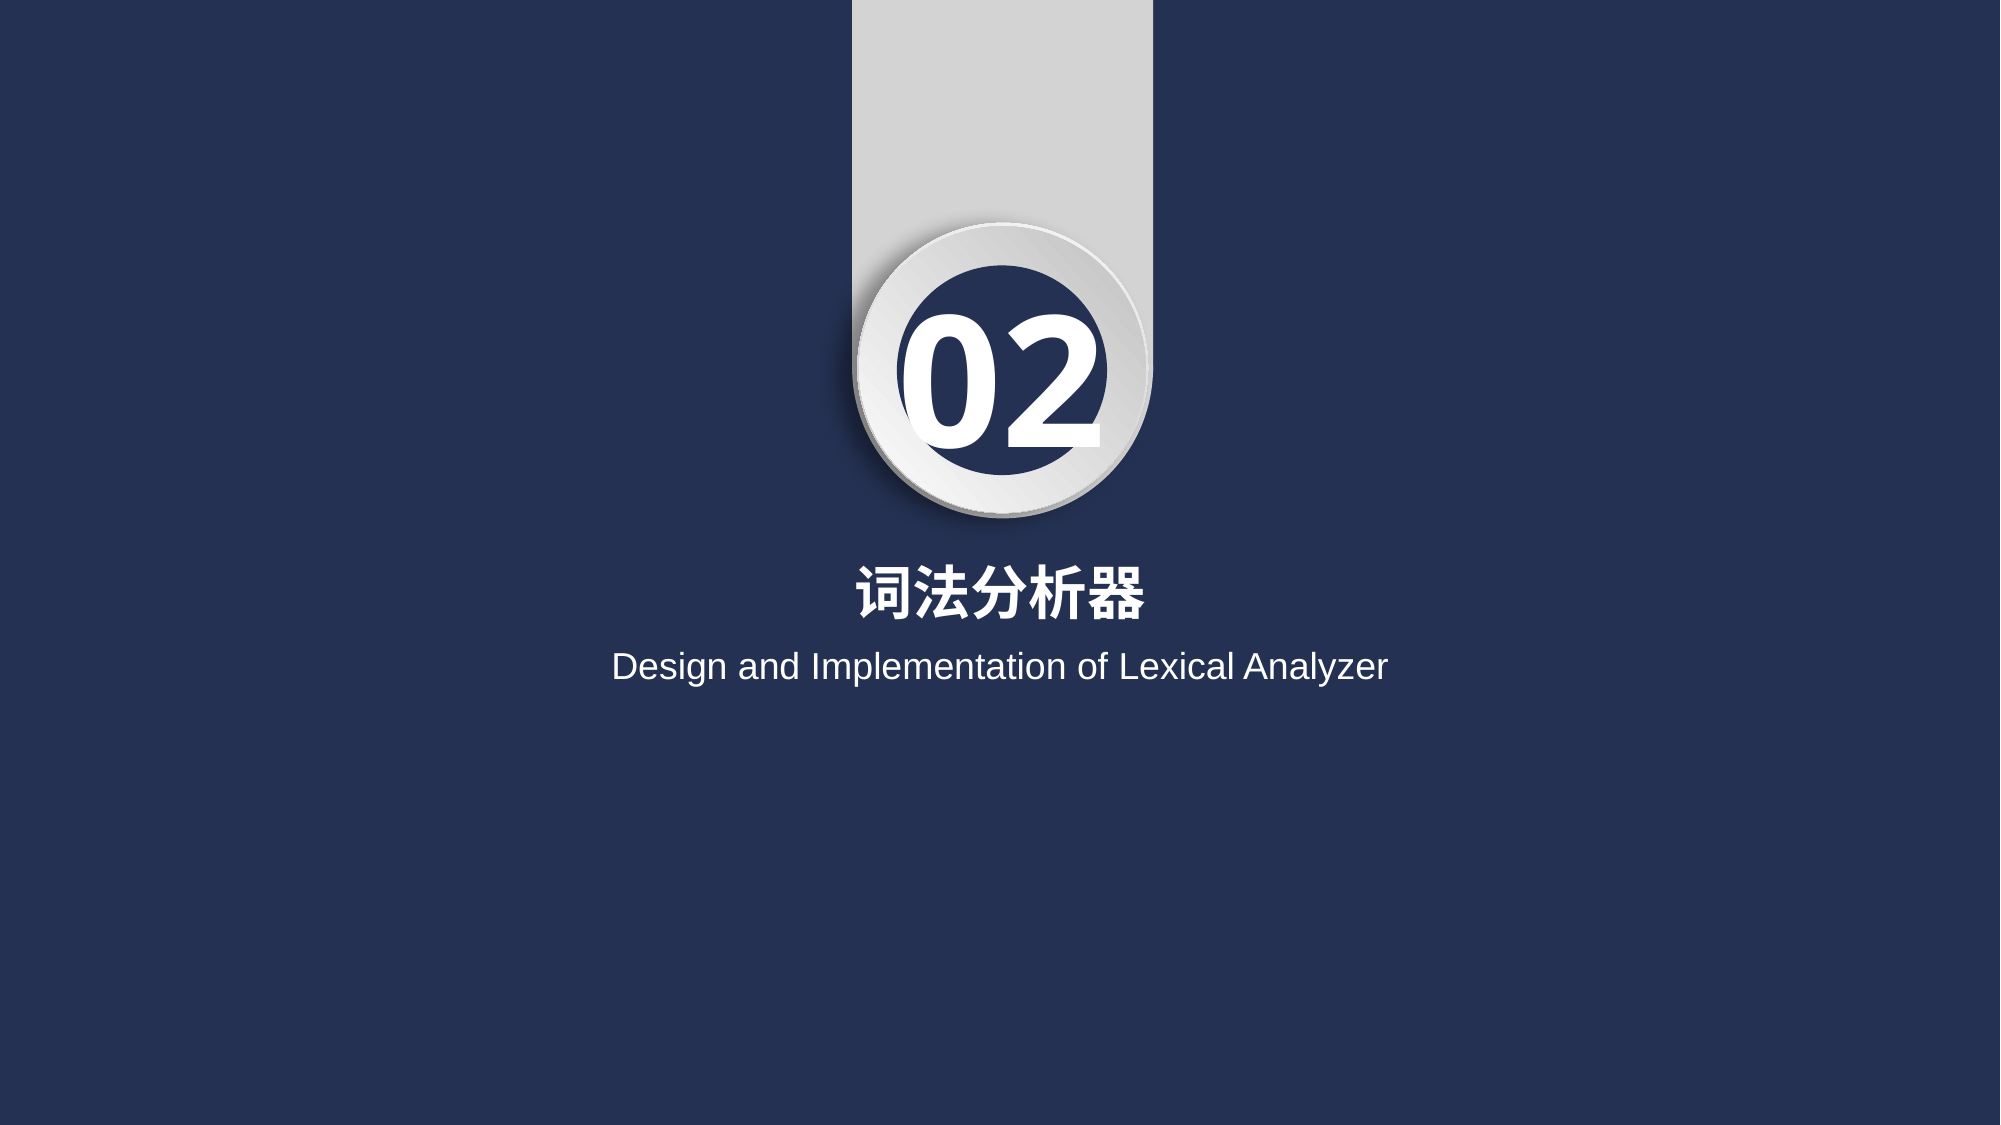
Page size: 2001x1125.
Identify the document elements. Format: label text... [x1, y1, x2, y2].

text_box Design and Implementation of Lexical Analyzer [588, 634, 1412, 695]
text_box 词法分析器 [593, 548, 1407, 634]
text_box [743, 108, 1262, 410]
text_box 02 [776, 410, 1227, 491]
